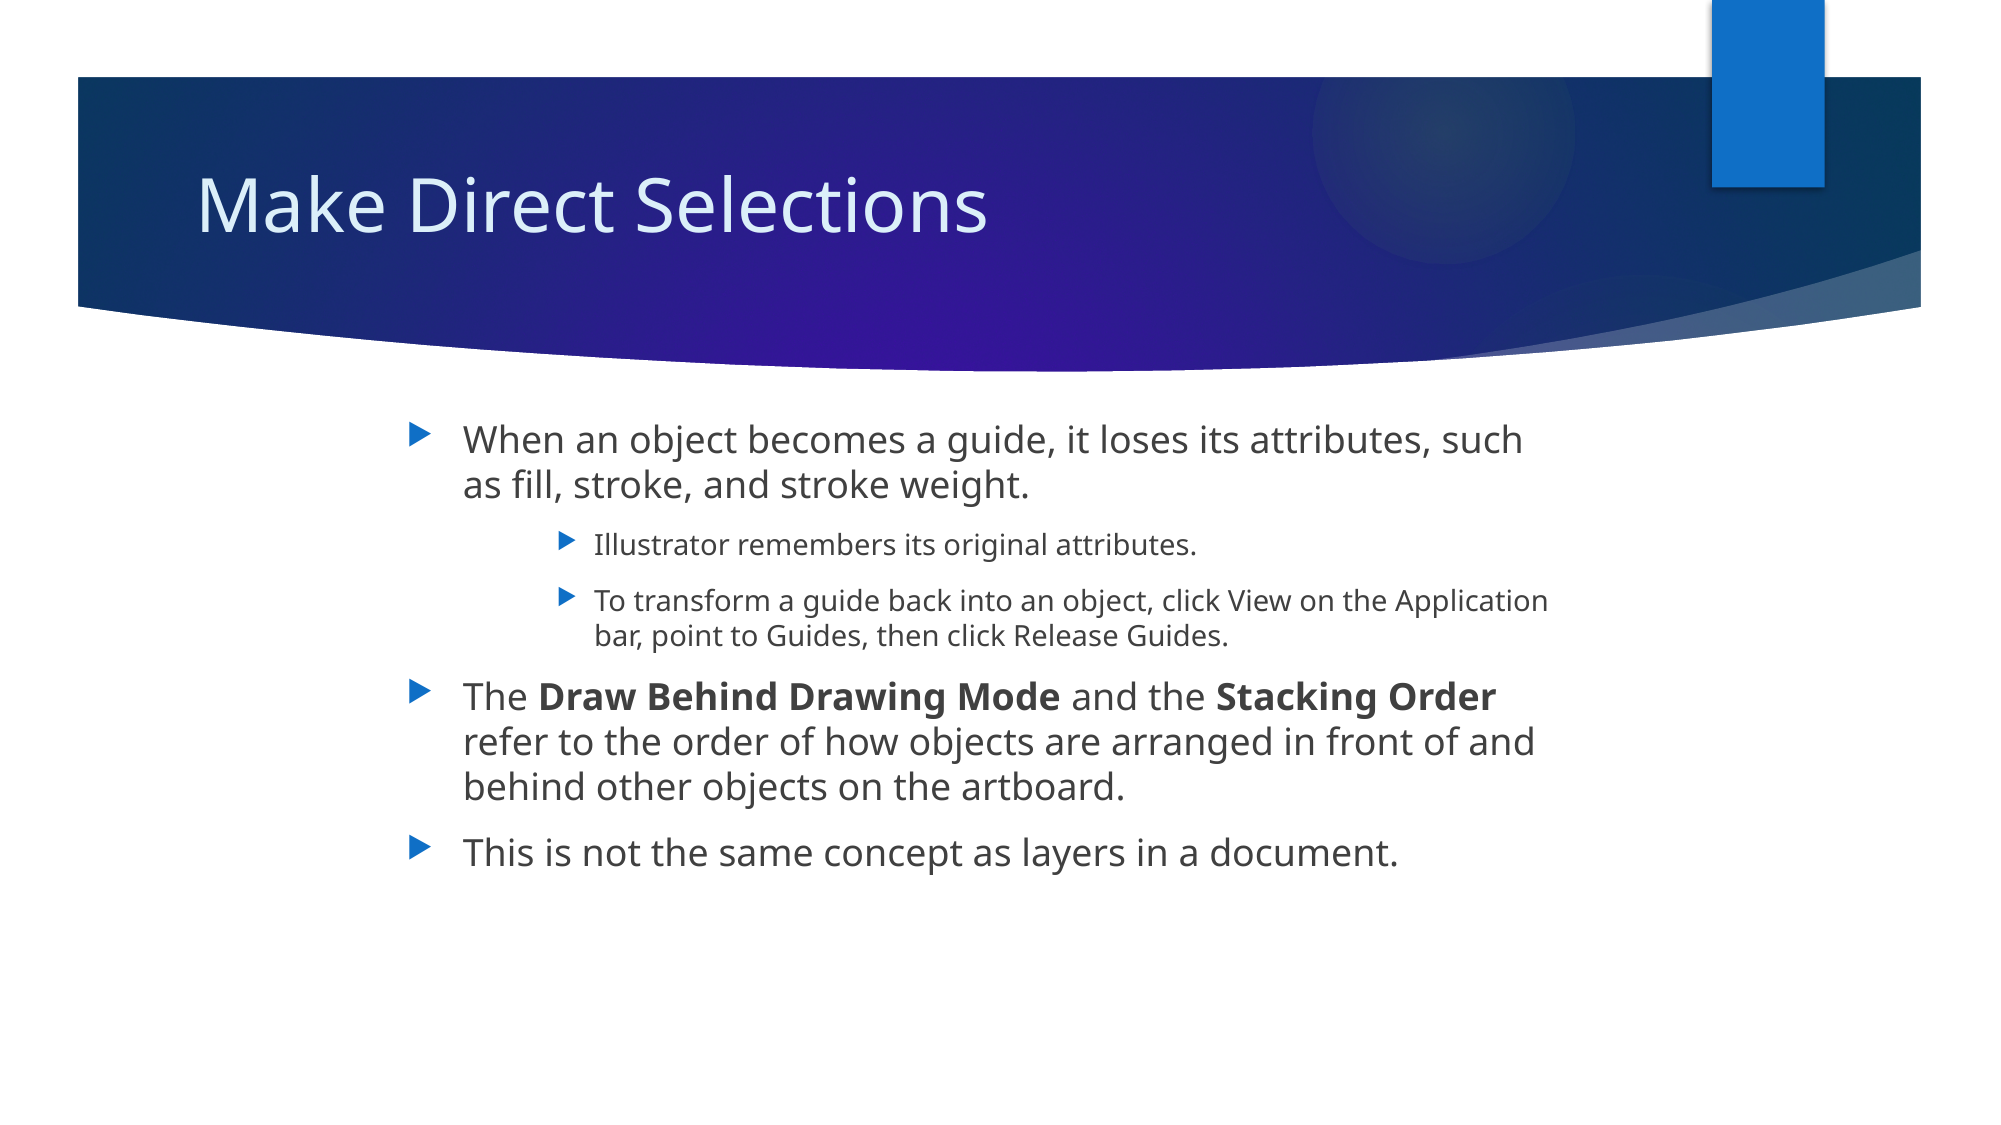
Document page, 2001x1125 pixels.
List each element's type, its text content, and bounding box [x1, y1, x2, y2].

title Make Direct Selections [179, 149, 1618, 266]
list When an object becomes a guide, it loses its attributes, such as fill, stroke, and stroke weight. Illustrator remembers its original attributes. To transform a guide back into an object, click View on the Application bar, point to Guides, then click Release Guides. The Draw Behind Drawing Mode and the Stacking Order refer to the order of how objects are arranged in front of and behind other objects on the artboard. This is not the same concept as layers in a document. [391, 408, 1575, 988]
